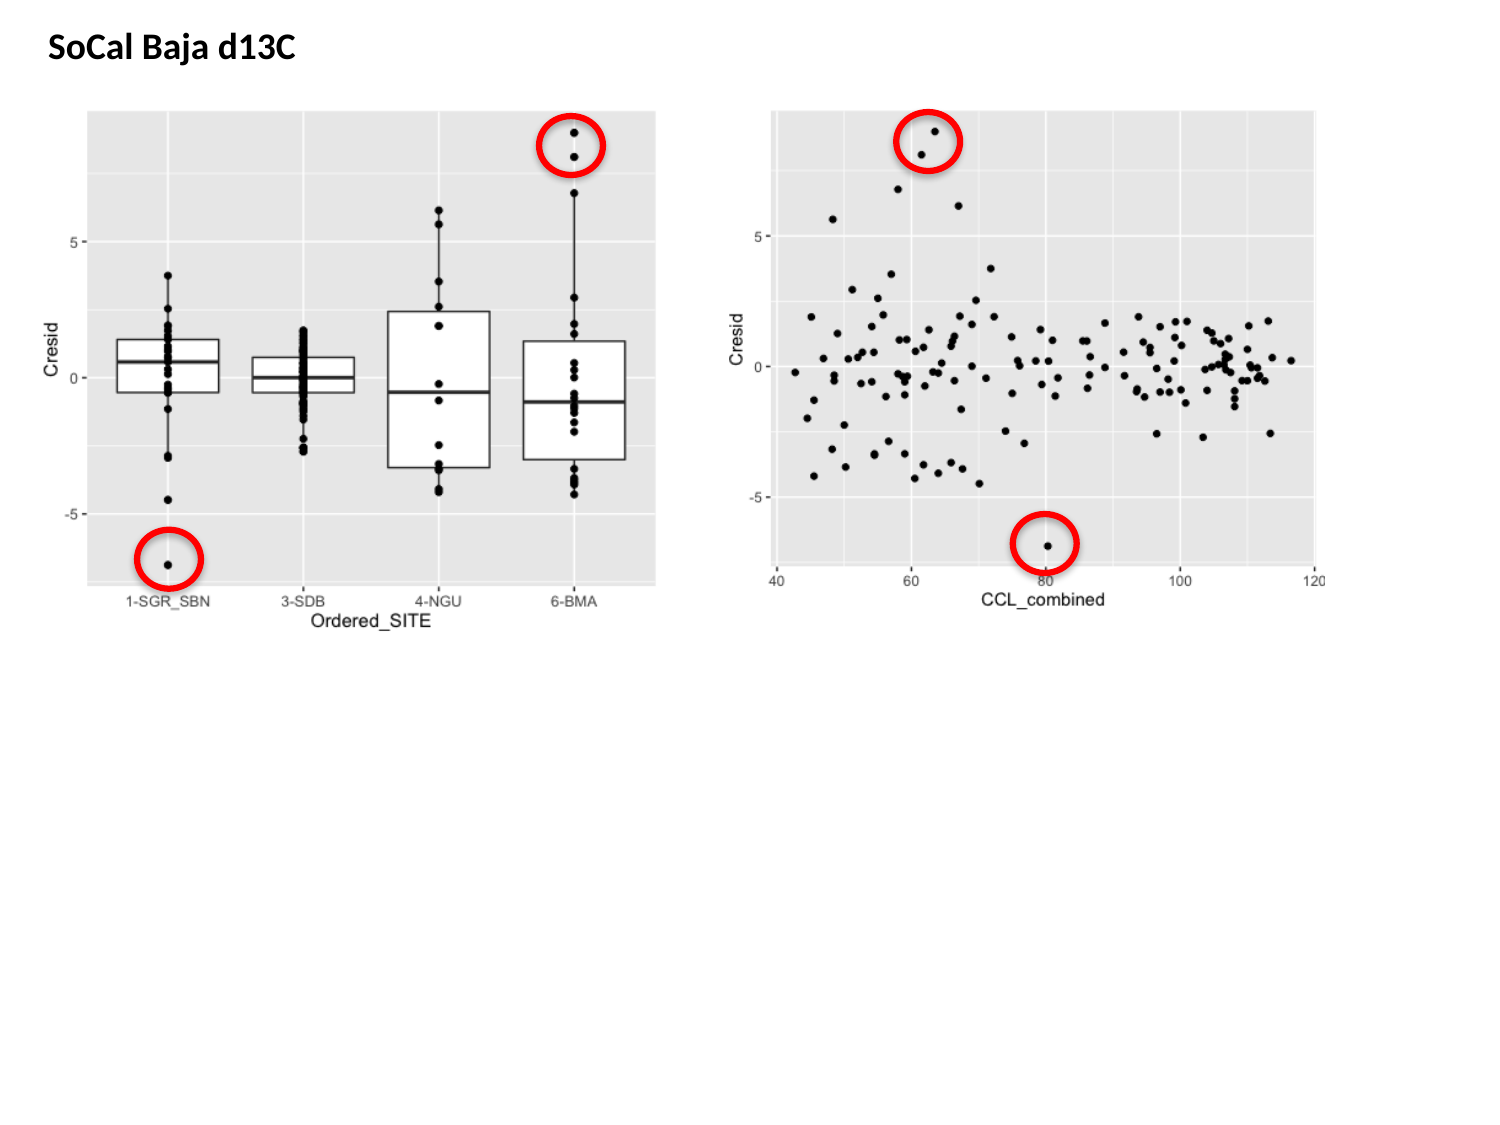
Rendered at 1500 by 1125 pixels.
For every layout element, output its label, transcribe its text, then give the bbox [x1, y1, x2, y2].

picture [717, 102, 1325, 618]
picture [31, 102, 665, 641]
text_box SoCal Baja d13C [33, 14, 311, 75]
